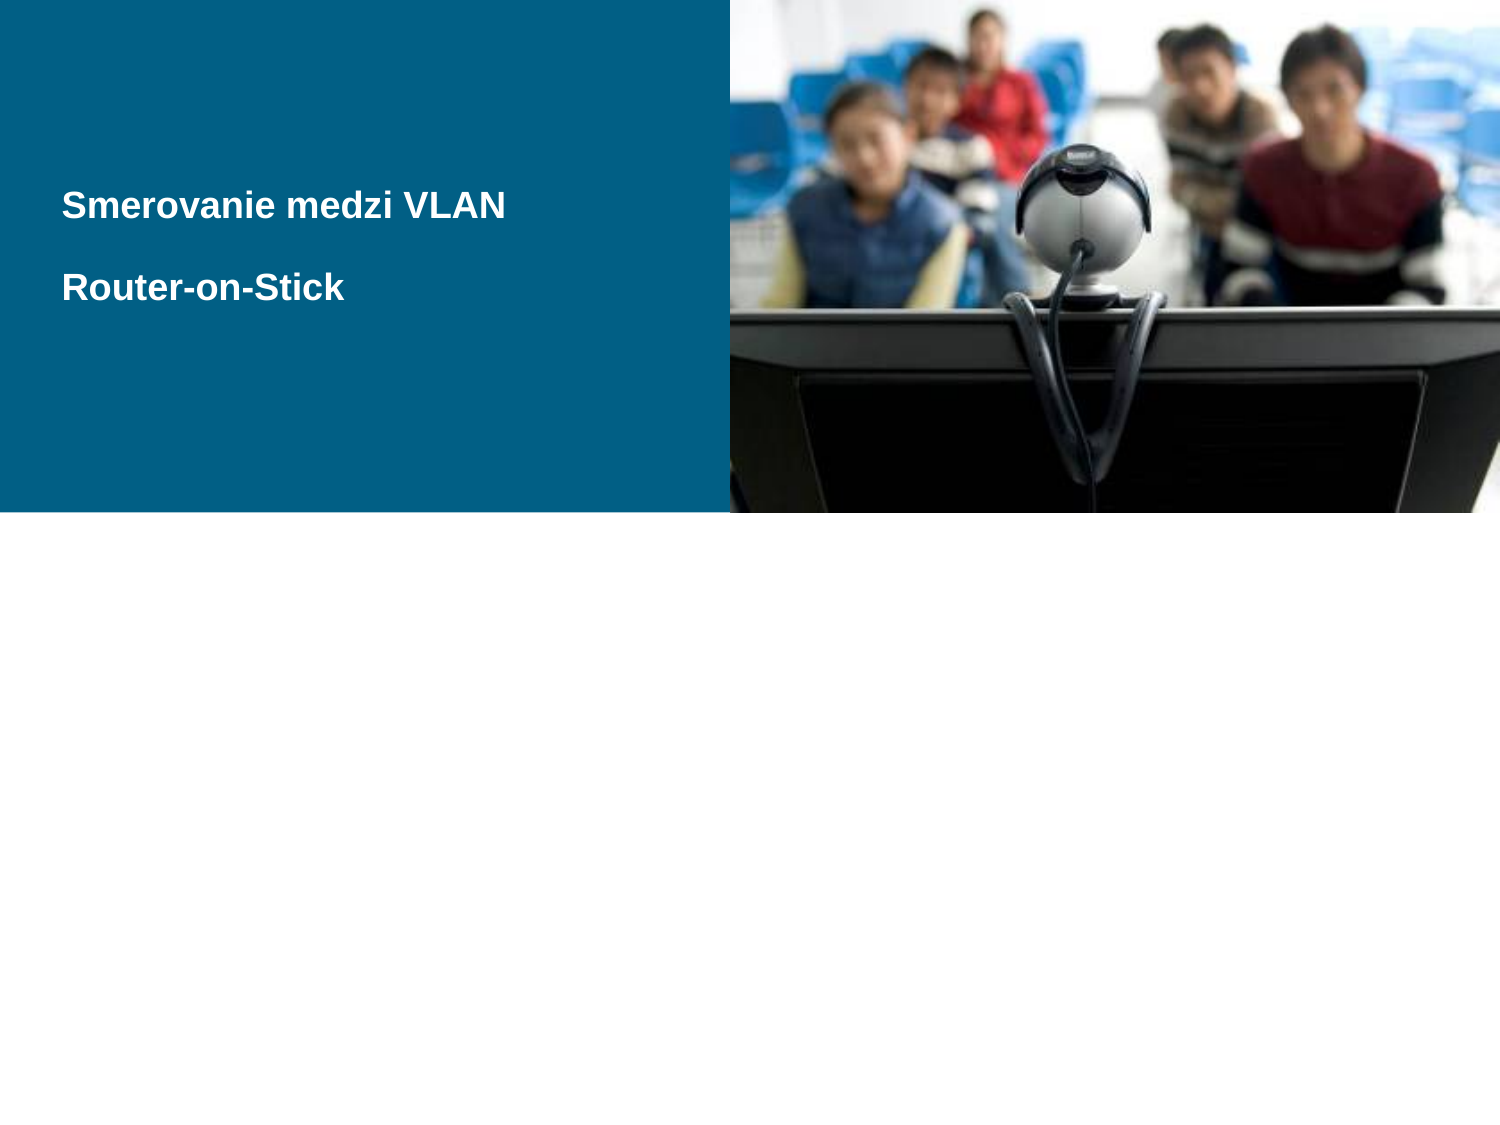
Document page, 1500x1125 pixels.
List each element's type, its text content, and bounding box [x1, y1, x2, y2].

picture [731, 0, 1500, 513]
title Smerovanie medzi VLAN Router-on-Stick [48, 178, 691, 317]
text_box [0, 0, 728, 513]
